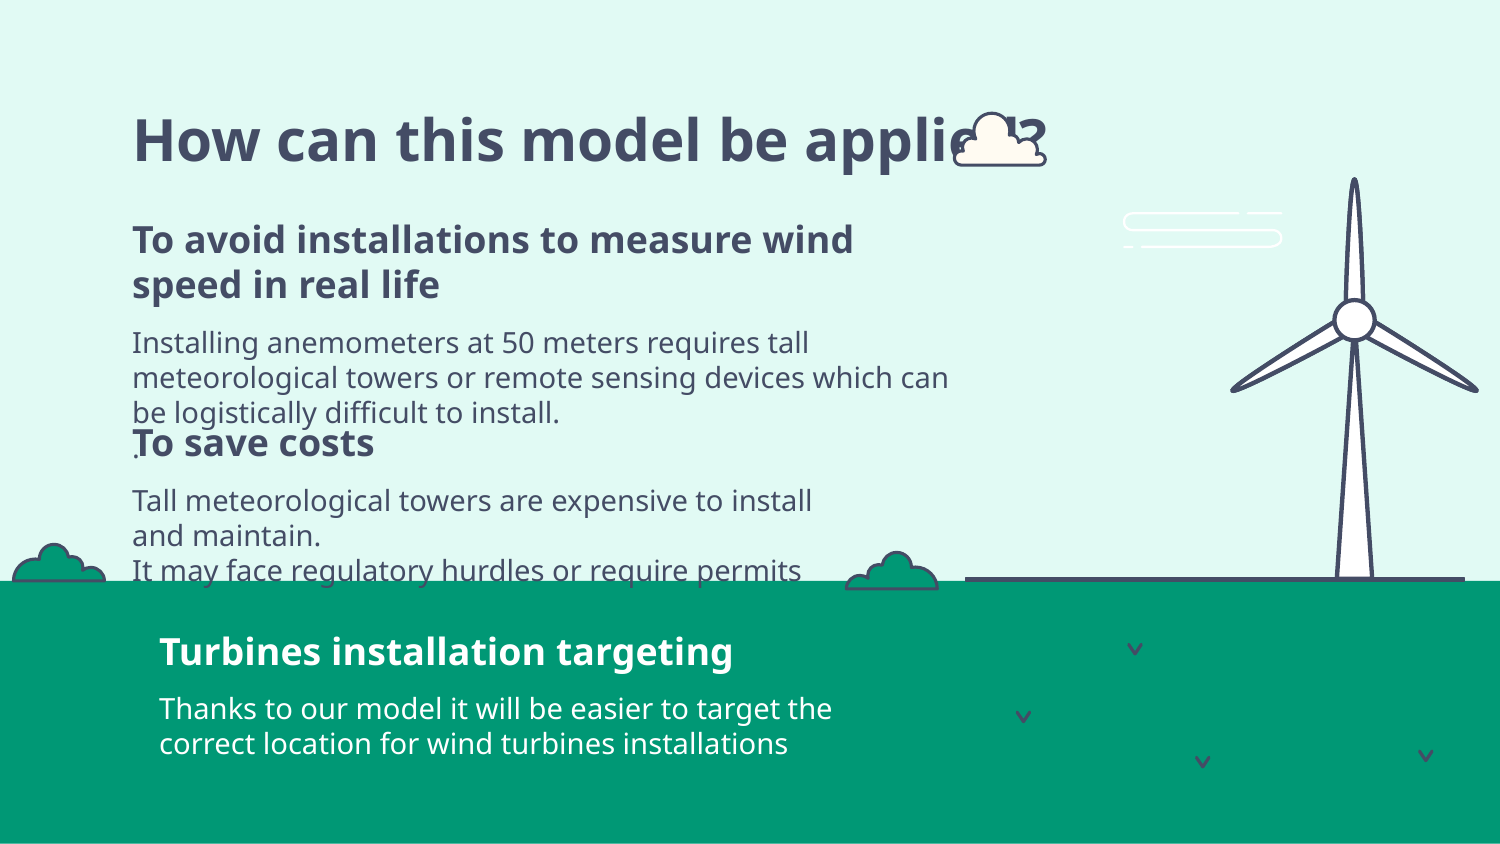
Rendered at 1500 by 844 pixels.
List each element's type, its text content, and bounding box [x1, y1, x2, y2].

subtitle Tall meteorological towers are expensive to install and maintain. It may face regulatory hurdles or require permits [116, 466, 885, 574]
text_box [1015, 710, 1031, 724]
subtitle Turbines installation targeting [144, 627, 912, 675]
text_box [1195, 755, 1211, 769]
title How can this model be applied? [116, 88, 1383, 183]
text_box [1122, 211, 1283, 249]
text_box [954, 113, 1046, 166]
text_box [846, 552, 938, 589]
subtitle To avoid installations to measure wind speed in real life [116, 260, 885, 309]
subtitle To save costs [116, 418, 885, 466]
text_box [1418, 749, 1434, 763]
subtitle Thanks to our model it will be easier to target the correct location for wind turbines installations [144, 675, 912, 782]
text_box [1127, 642, 1143, 656]
subtitle Installing anemometers at 50 meters requires tall meteorological towers or remote sensing devices which can be logistically difficult to install. . [116, 309, 1004, 416]
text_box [1227, 176, 1482, 582]
